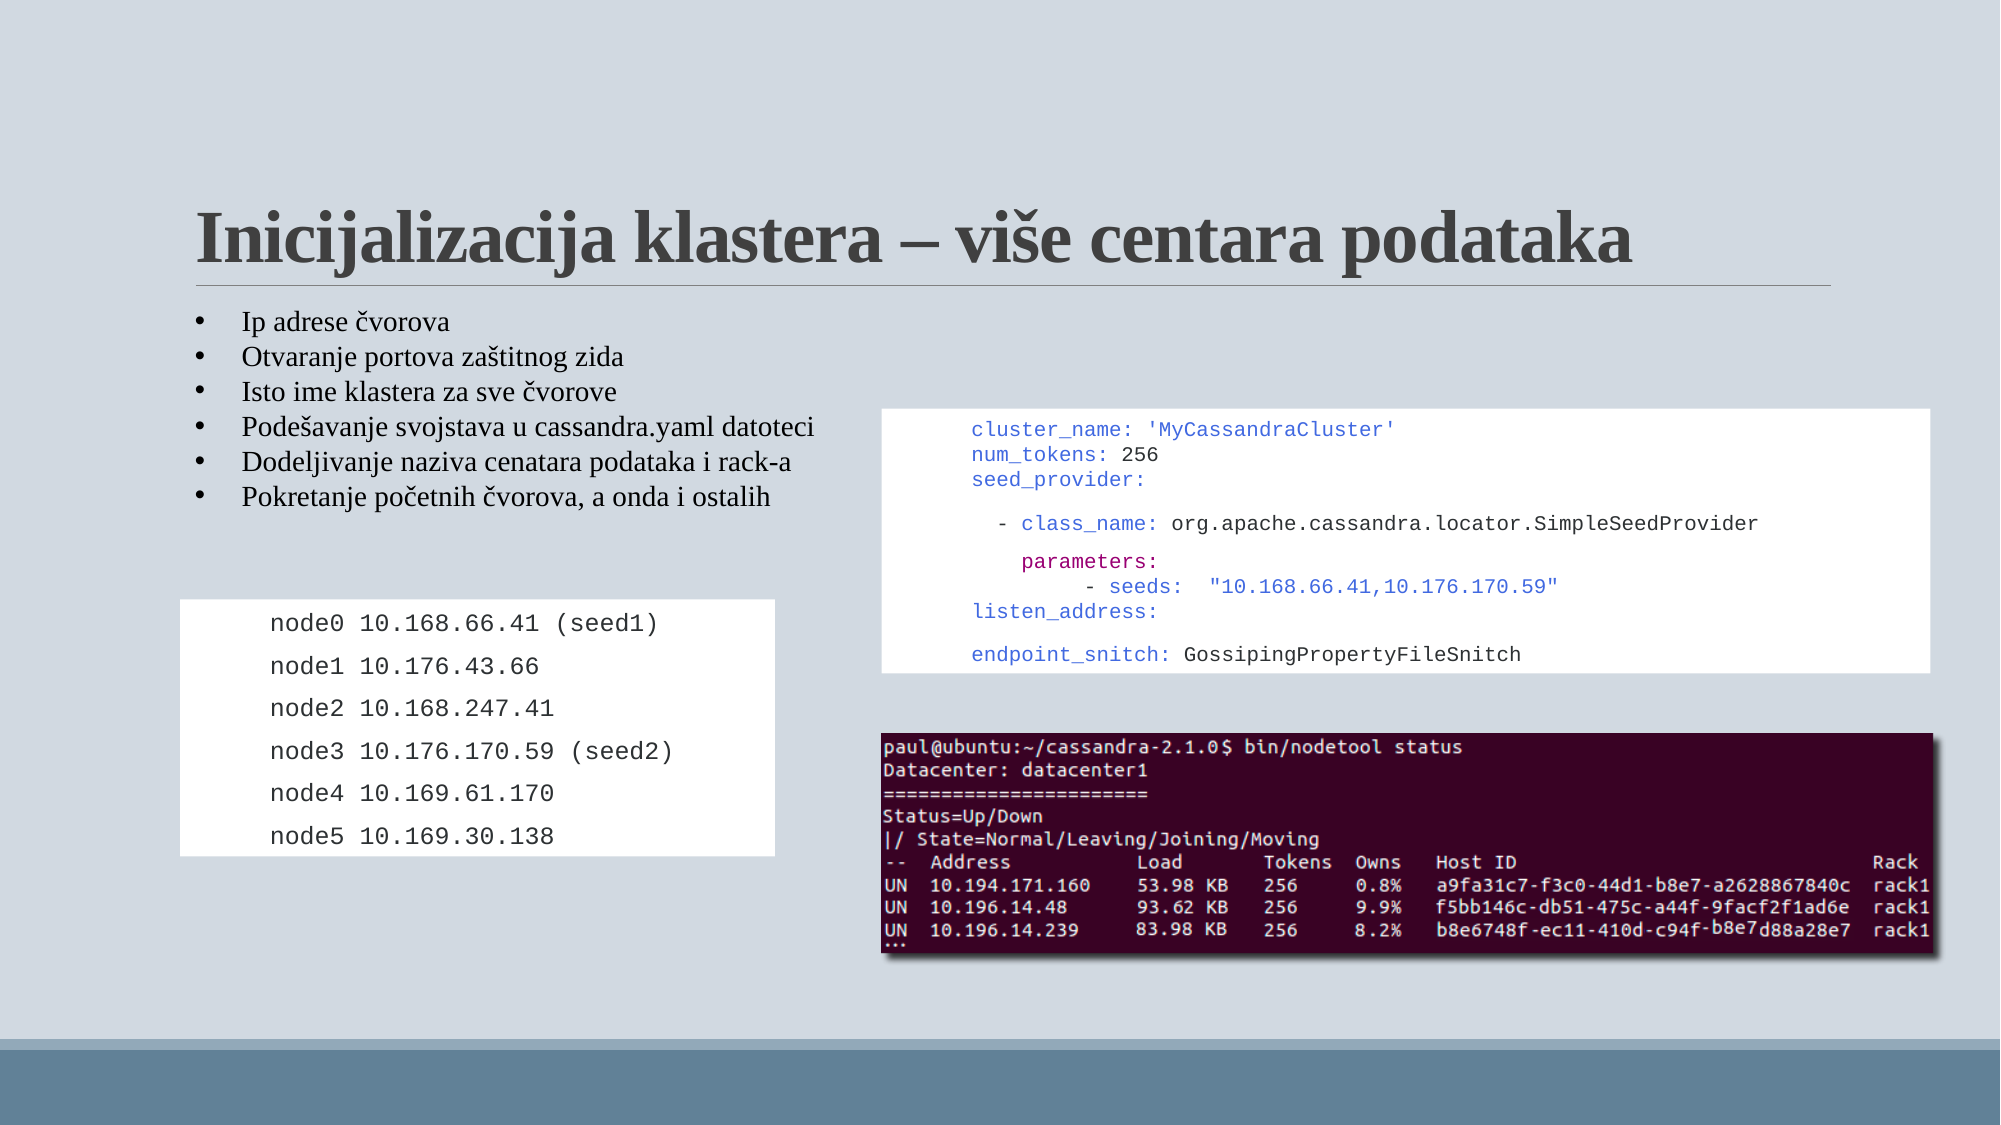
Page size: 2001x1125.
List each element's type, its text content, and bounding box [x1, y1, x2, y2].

text_box Ip adrese čvorova Otvaranje portova zaštitnog zida Isto ime klastera za sve čvorove Podešavanje svojstava u cassandra.yaml datoteci Dodeljivanje naziva cenatara podataka i rack-a Pokretanje početnih čvorova, a onda i ostalih [179, 295, 1708, 520]
picture [881, 732, 1947, 976]
title Inicijalizacija klastera – više centara podataka [180, 47, 1830, 285]
text_box cluster_name: 'MyCassandraCluster' num_tokens: 256 seed_provider: - class_name: org.apache.cassandra.locator.SimpleSeedProvider parameters: - seeds: "10.168.66.41,10.176.170.59" listen_address: endpoint_snitch: GossipingPropertyFileSnitch [881, 408, 1931, 674]
text_box node0 10.168.66.41 (seed1) node1 10.176.43.66 node2 10.168.247.41 node3 10.176.170.59 (seed2) node4 10.169.61.170 node5 10.169.30.138 [180, 599, 775, 857]
